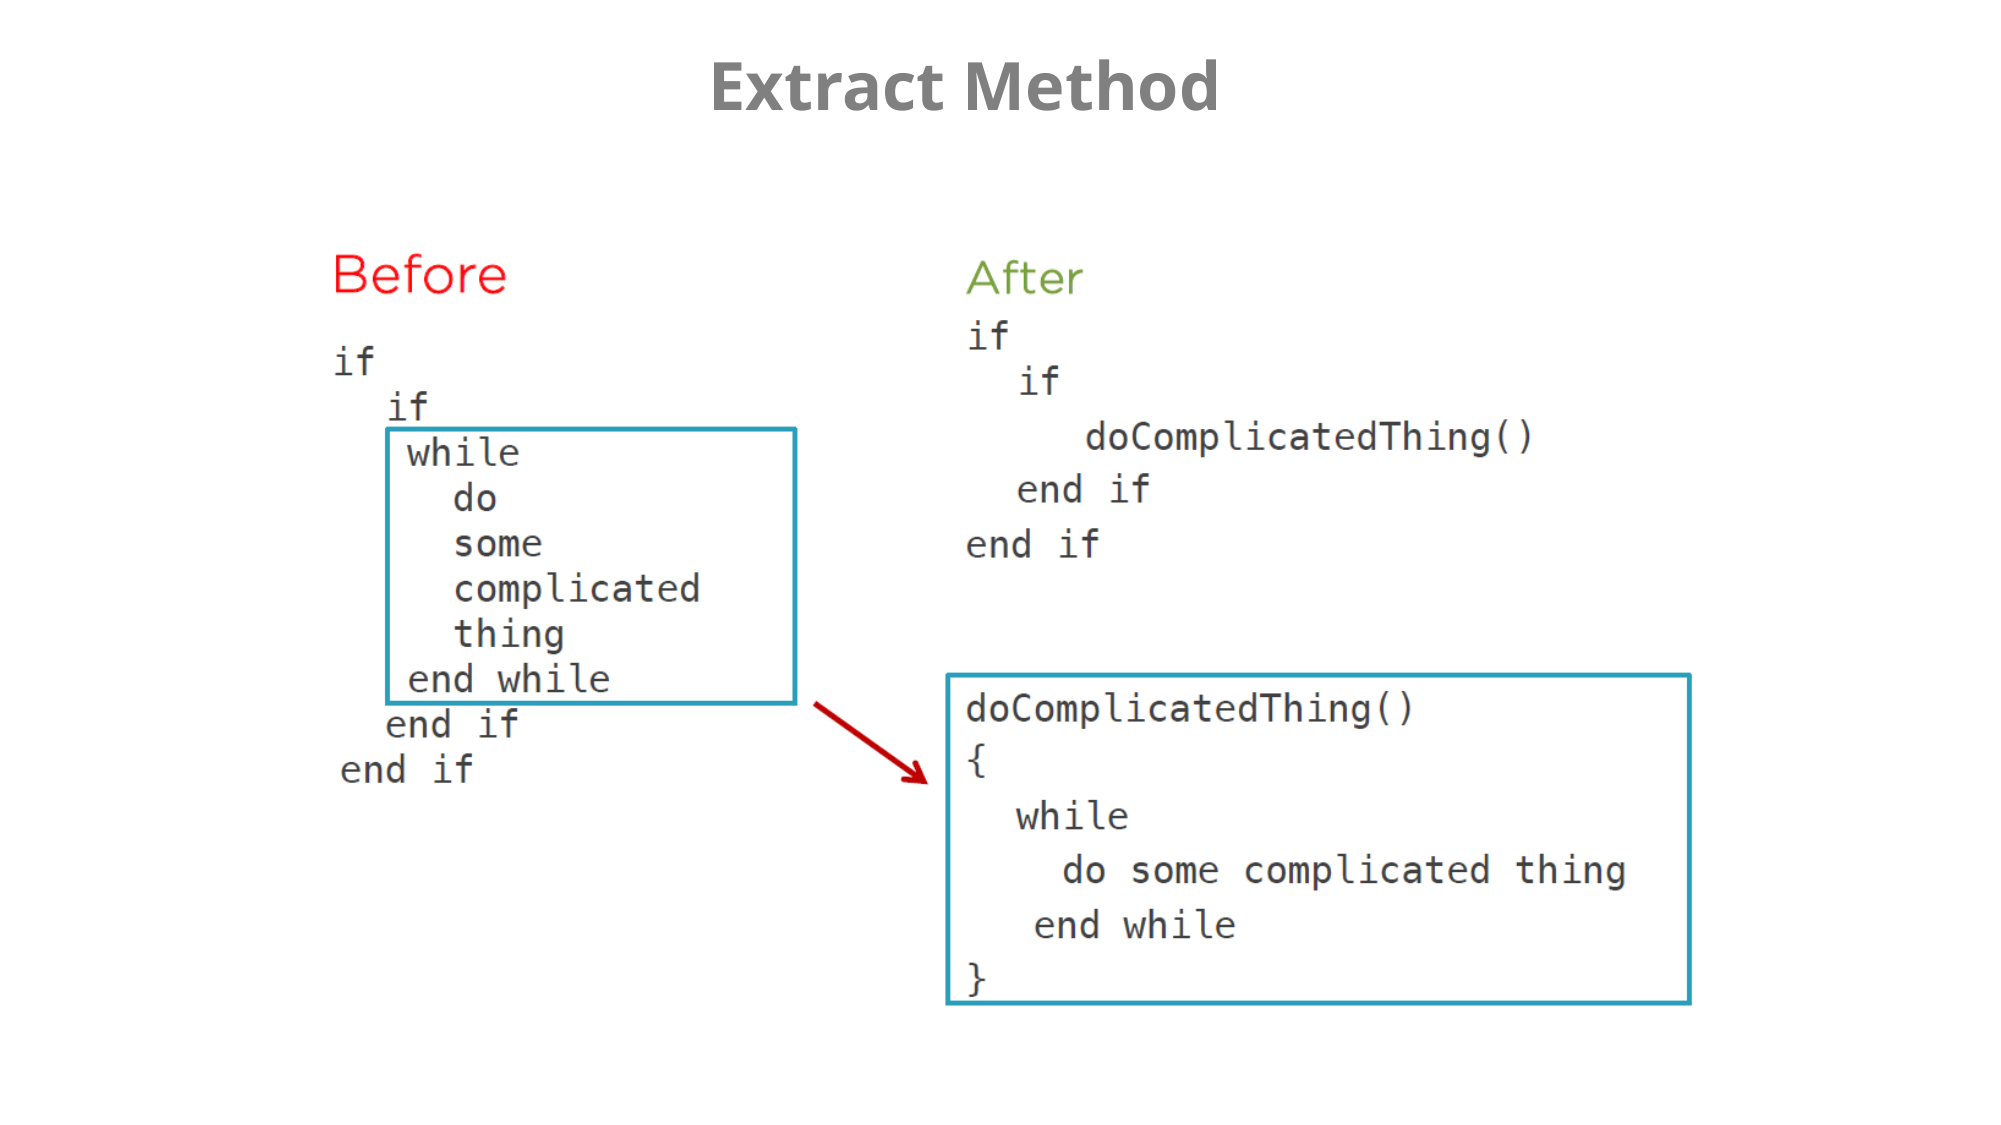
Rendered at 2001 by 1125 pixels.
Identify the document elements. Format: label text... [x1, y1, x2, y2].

text_box Extract Method [482, 36, 1448, 131]
picture [275, 193, 1725, 1035]
